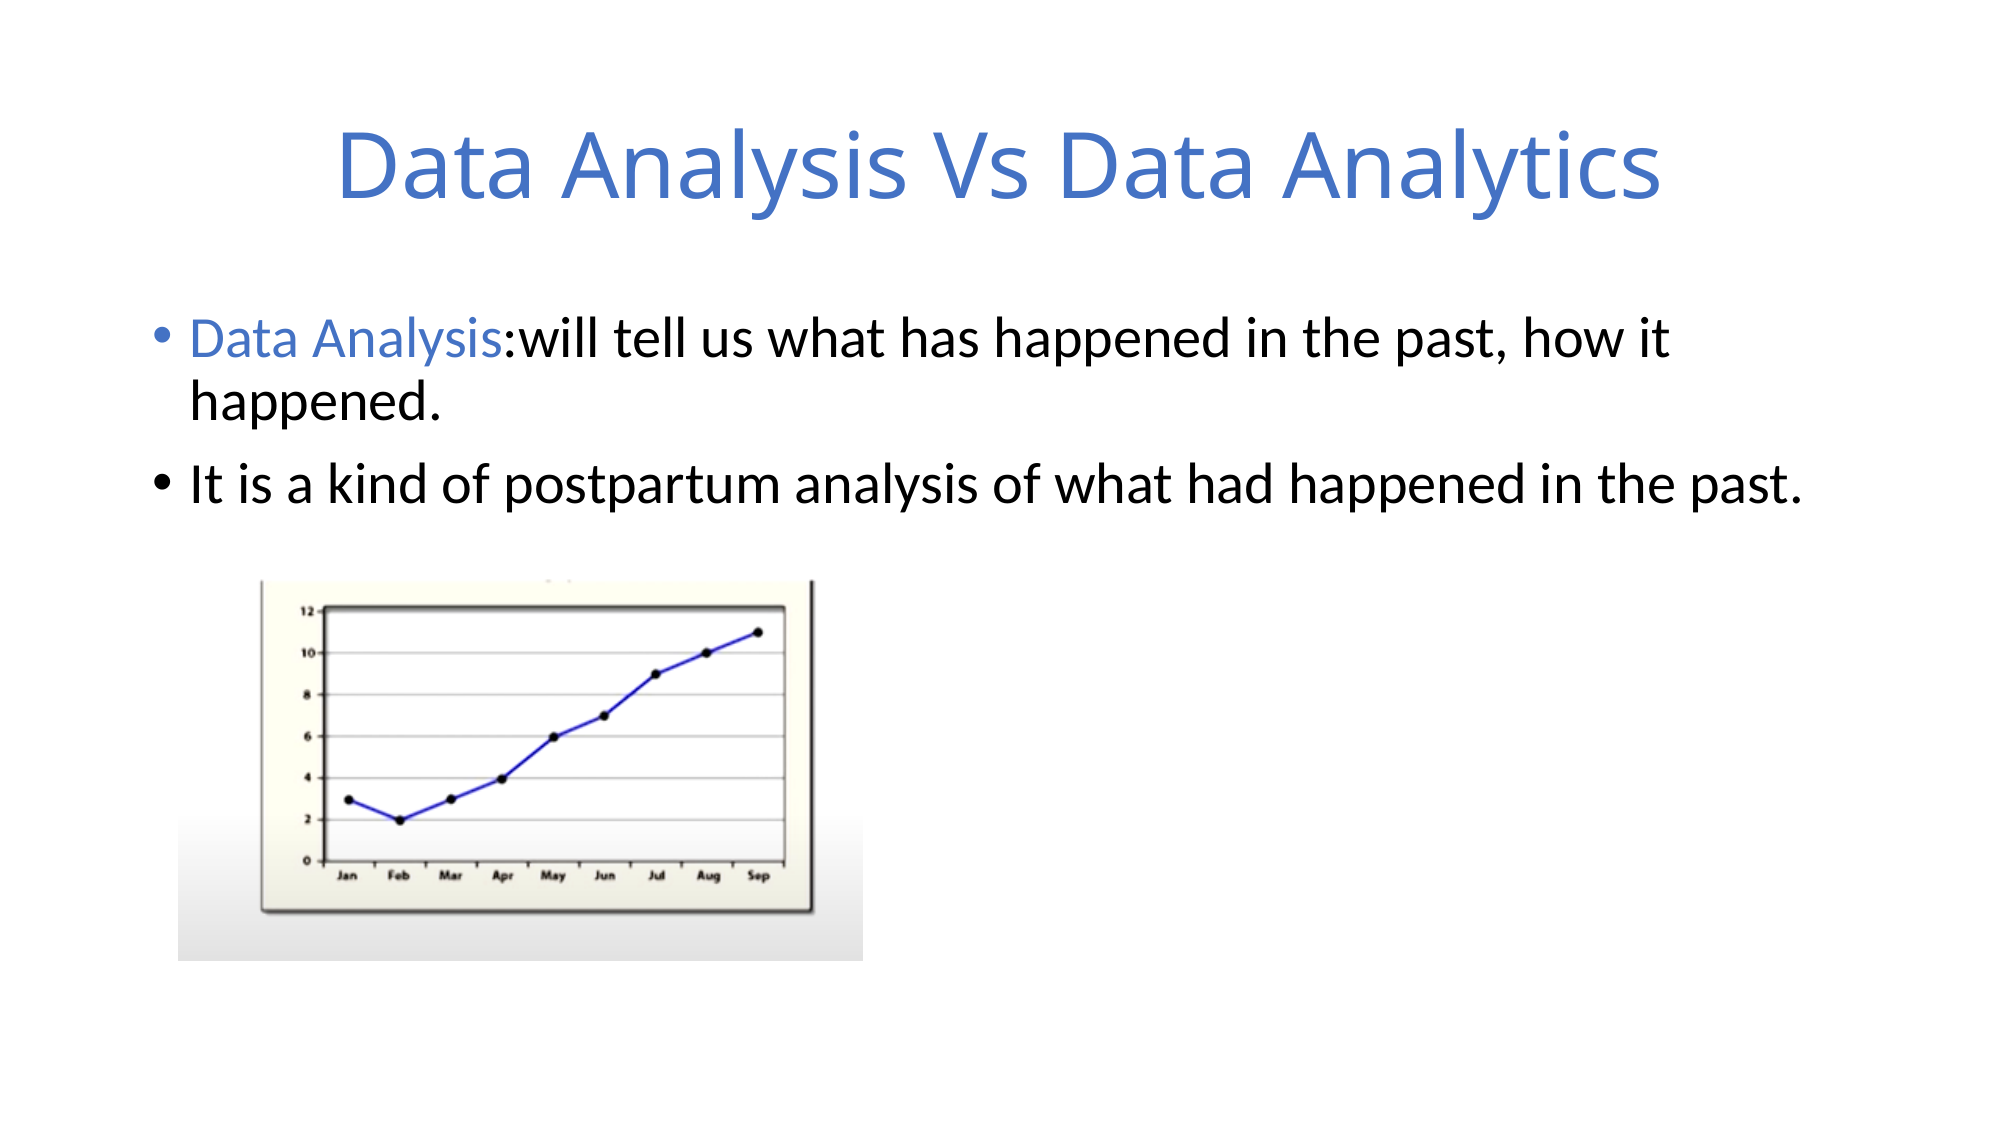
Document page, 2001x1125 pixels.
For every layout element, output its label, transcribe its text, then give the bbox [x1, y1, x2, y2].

list Data Analysis:will tell us what has happened in the past, how it happened. It is a kind of postpartum analysis of what had happened in the past. [137, 299, 1863, 1014]
title Data Analysis Vs Data Analytics [137, 59, 1863, 278]
picture [178, 531, 863, 961]
